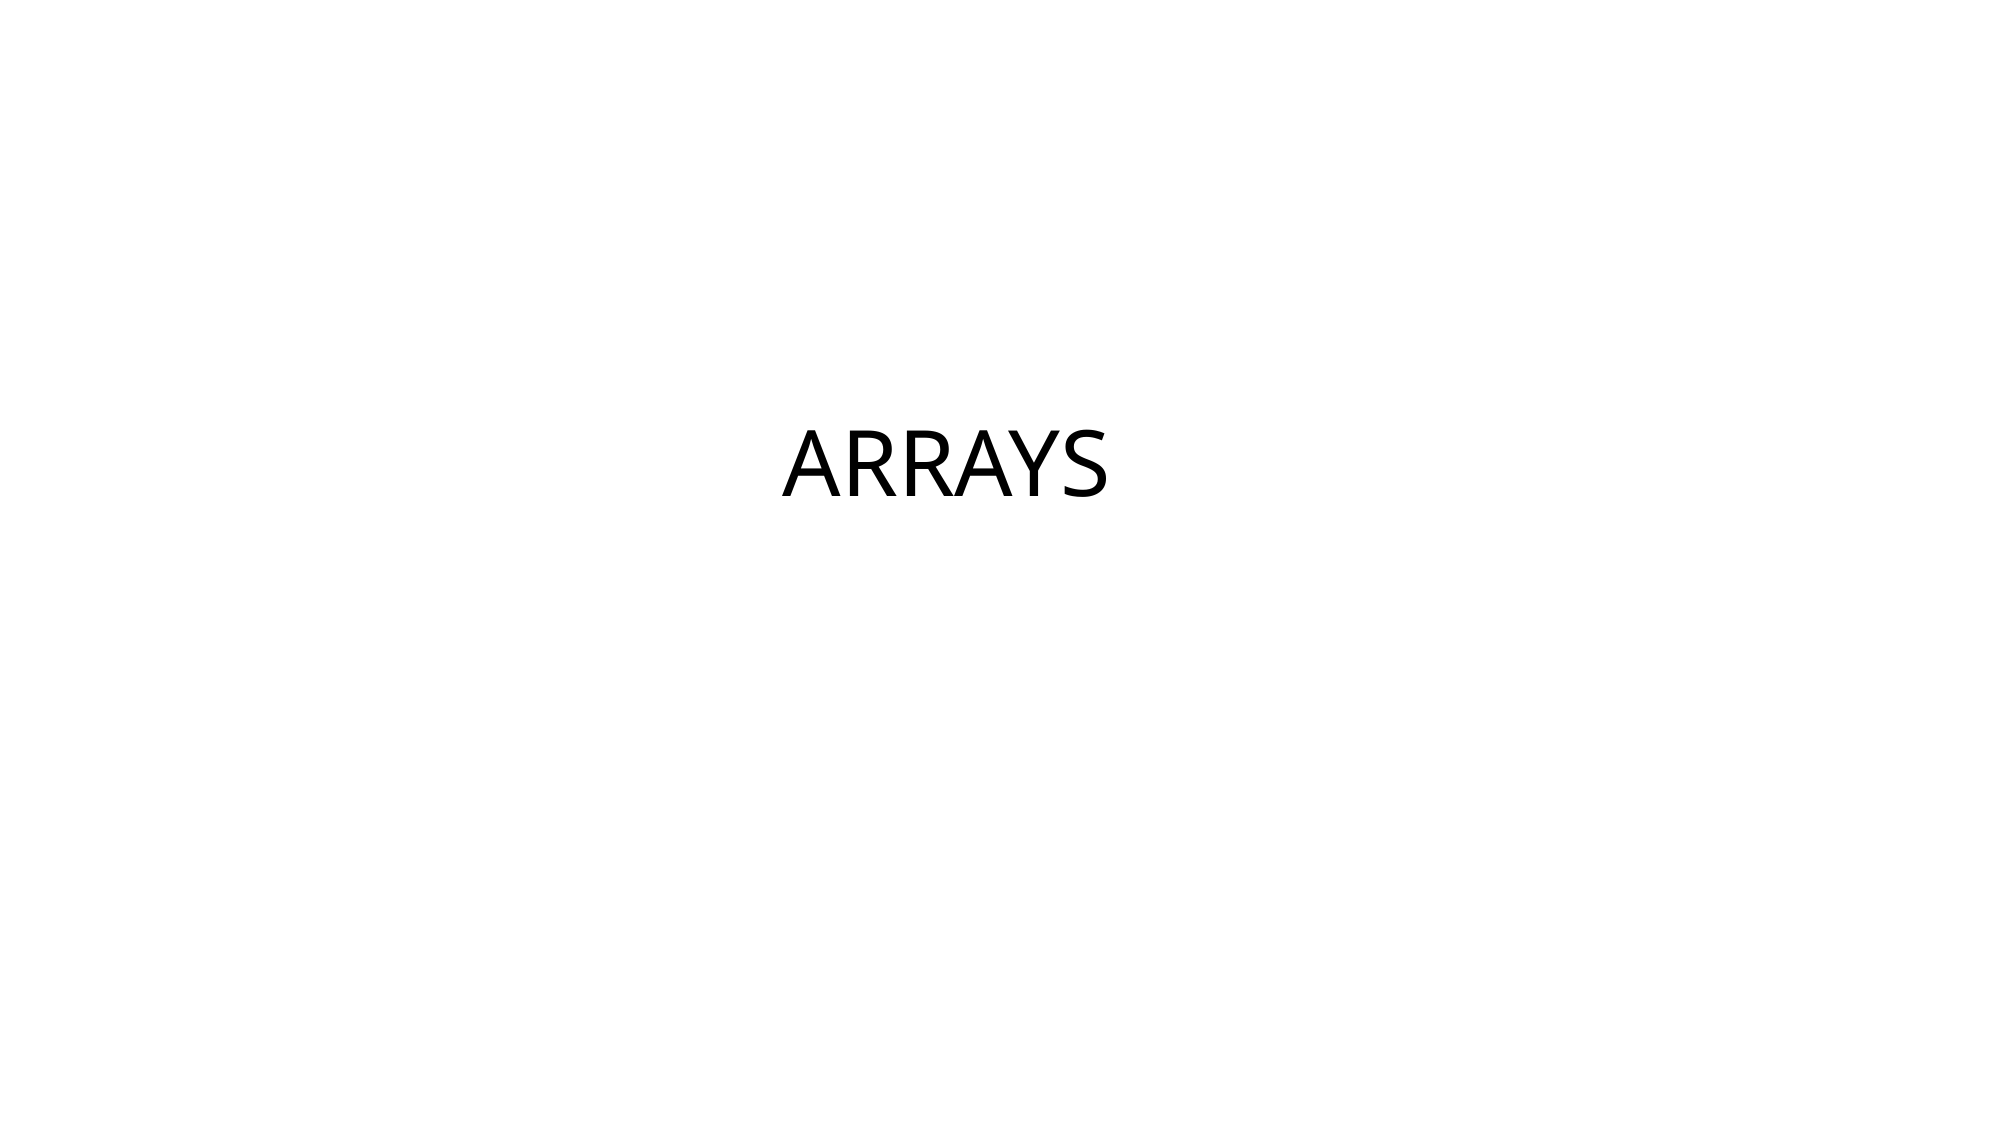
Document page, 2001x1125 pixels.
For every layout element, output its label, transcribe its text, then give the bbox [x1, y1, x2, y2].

title ARRAYS [167, 345, 1793, 588]
